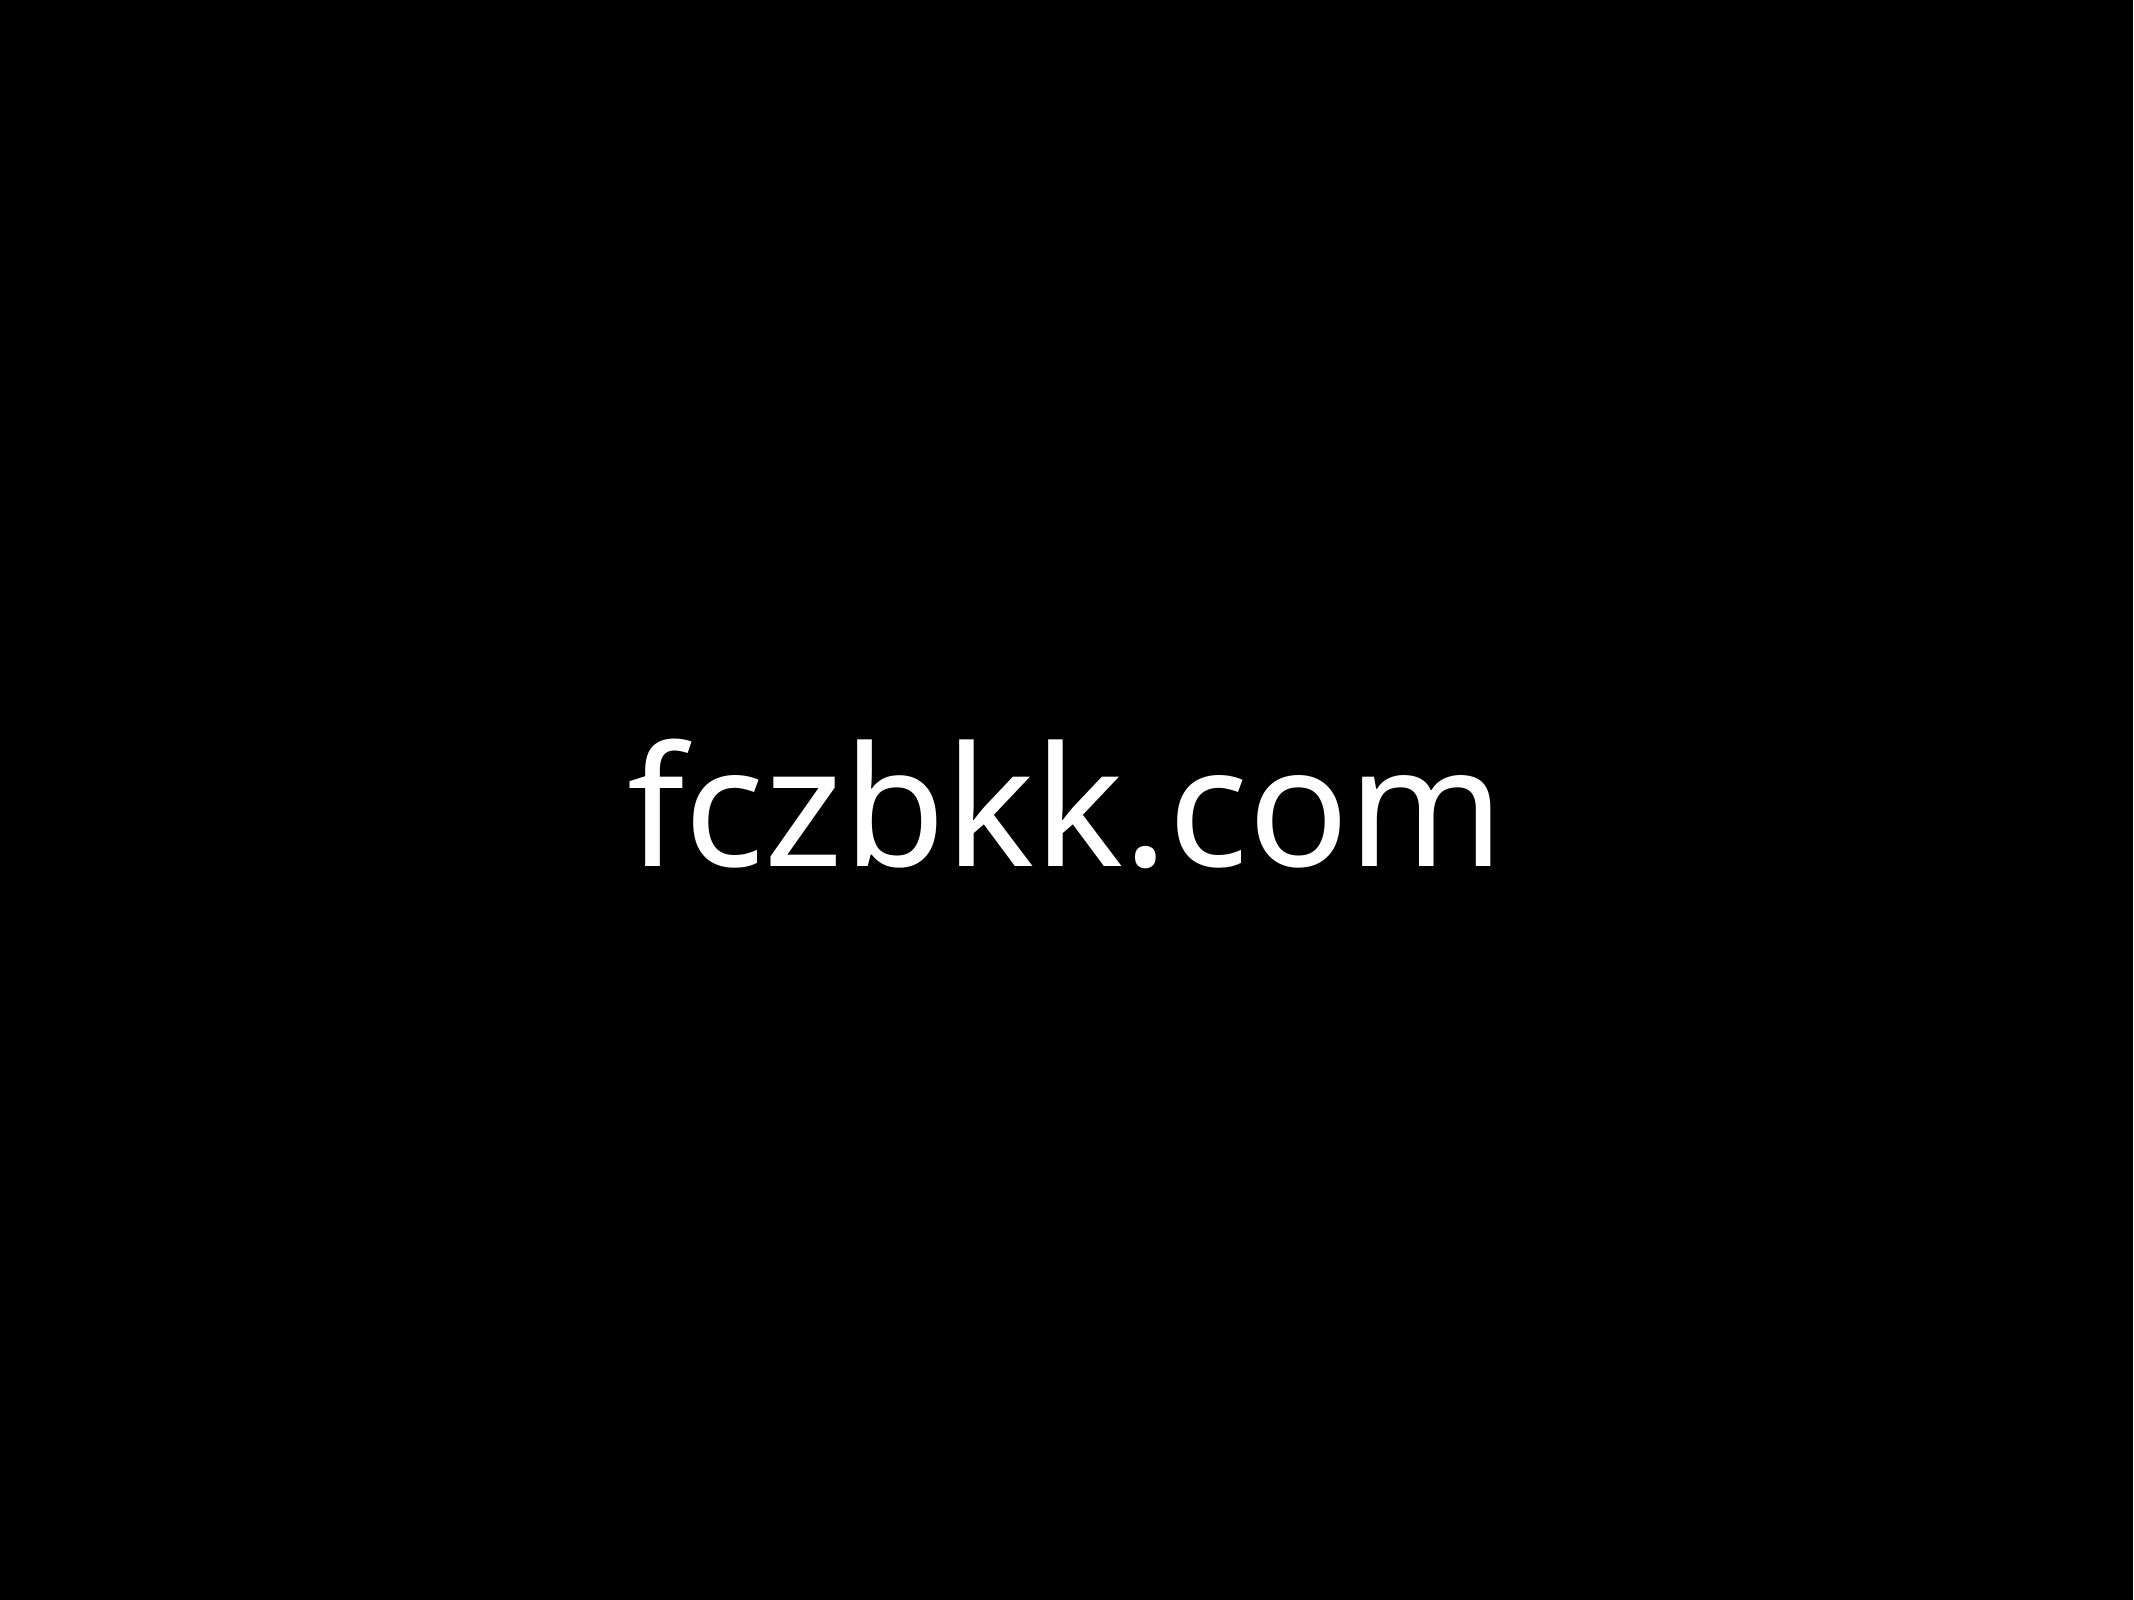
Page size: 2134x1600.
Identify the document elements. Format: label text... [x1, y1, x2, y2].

title fczbkk.com [207, 528, 1926, 1072]
